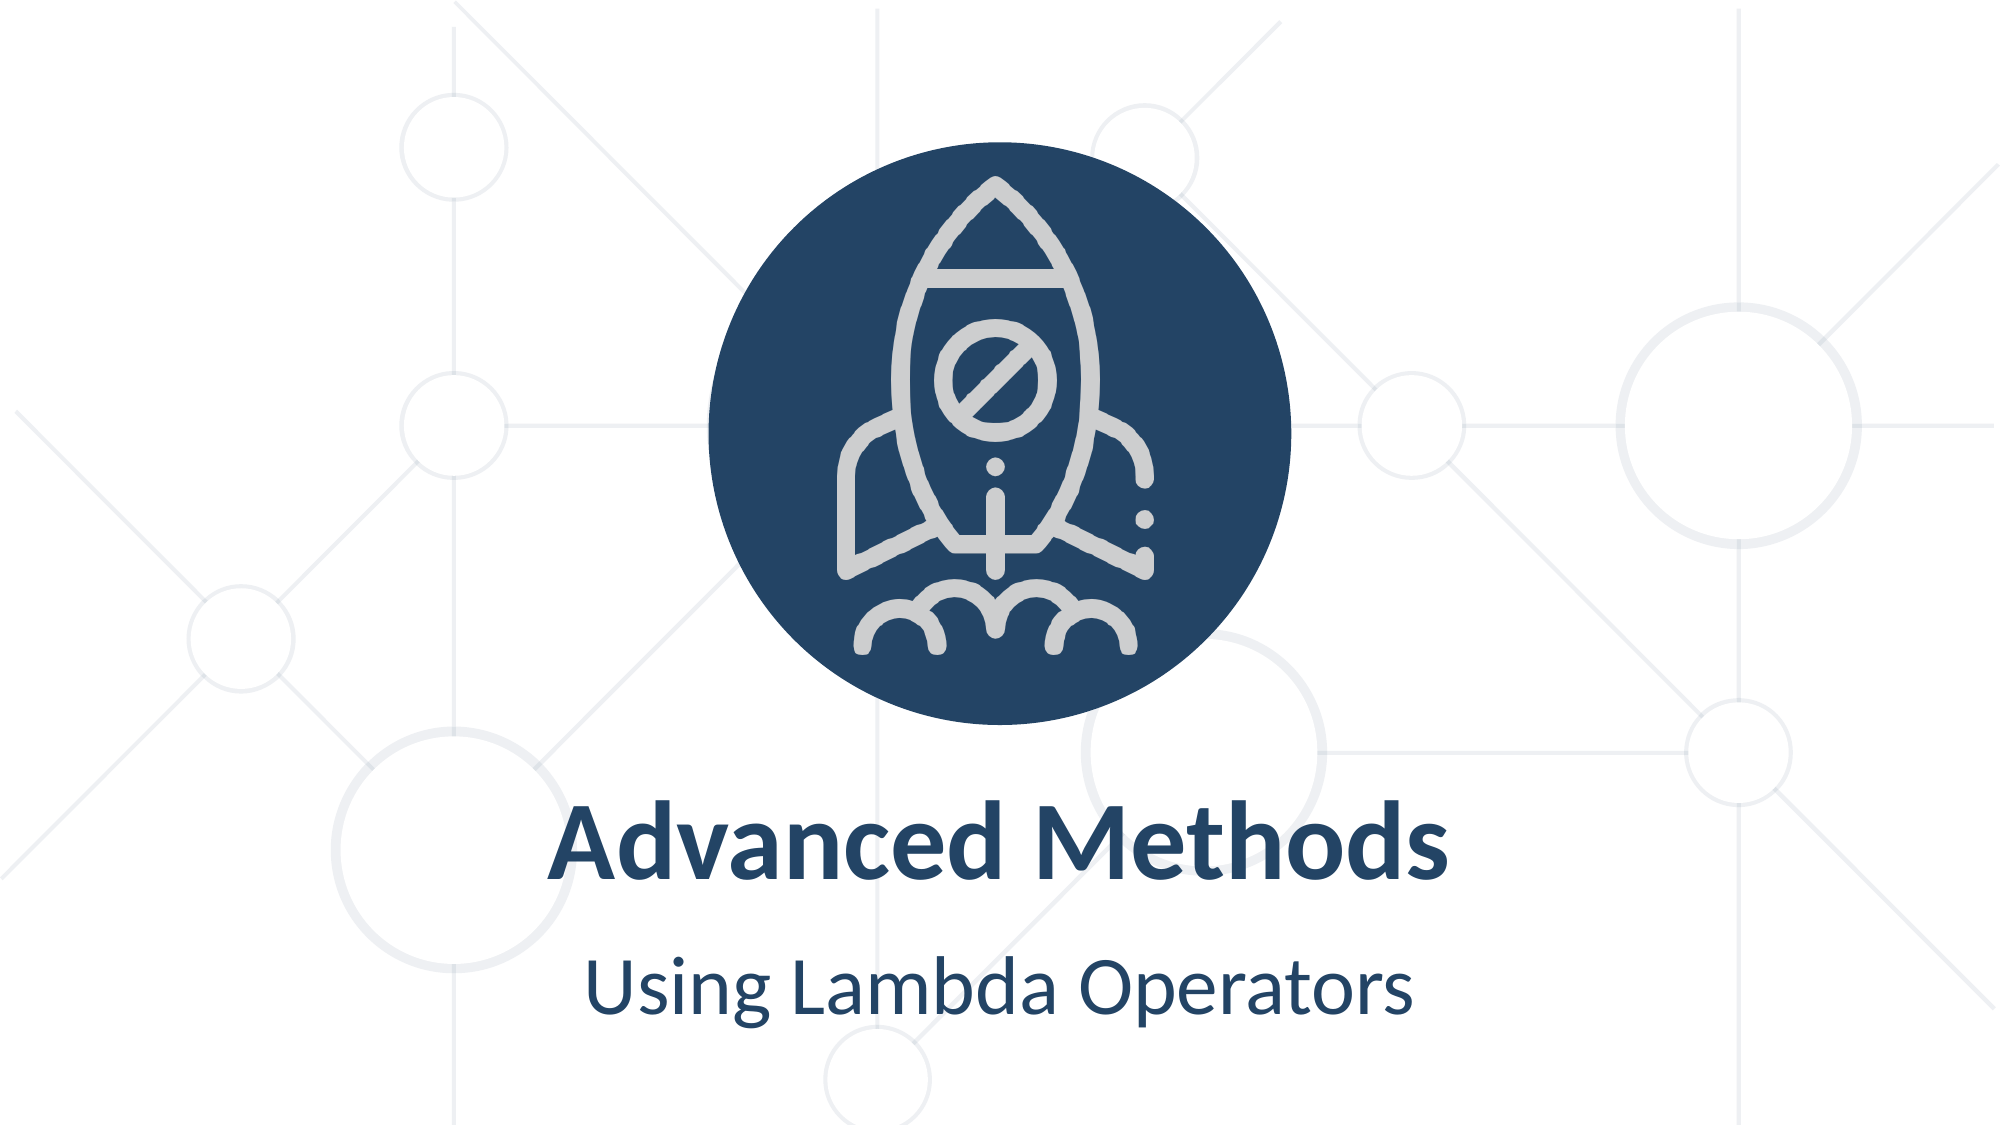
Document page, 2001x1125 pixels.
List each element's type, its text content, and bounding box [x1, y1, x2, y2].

title Advanced Methods [100, 771, 1900, 898]
subtitle Using Lambda Operators [100, 916, 1900, 1043]
picture [755, 176, 1235, 656]
